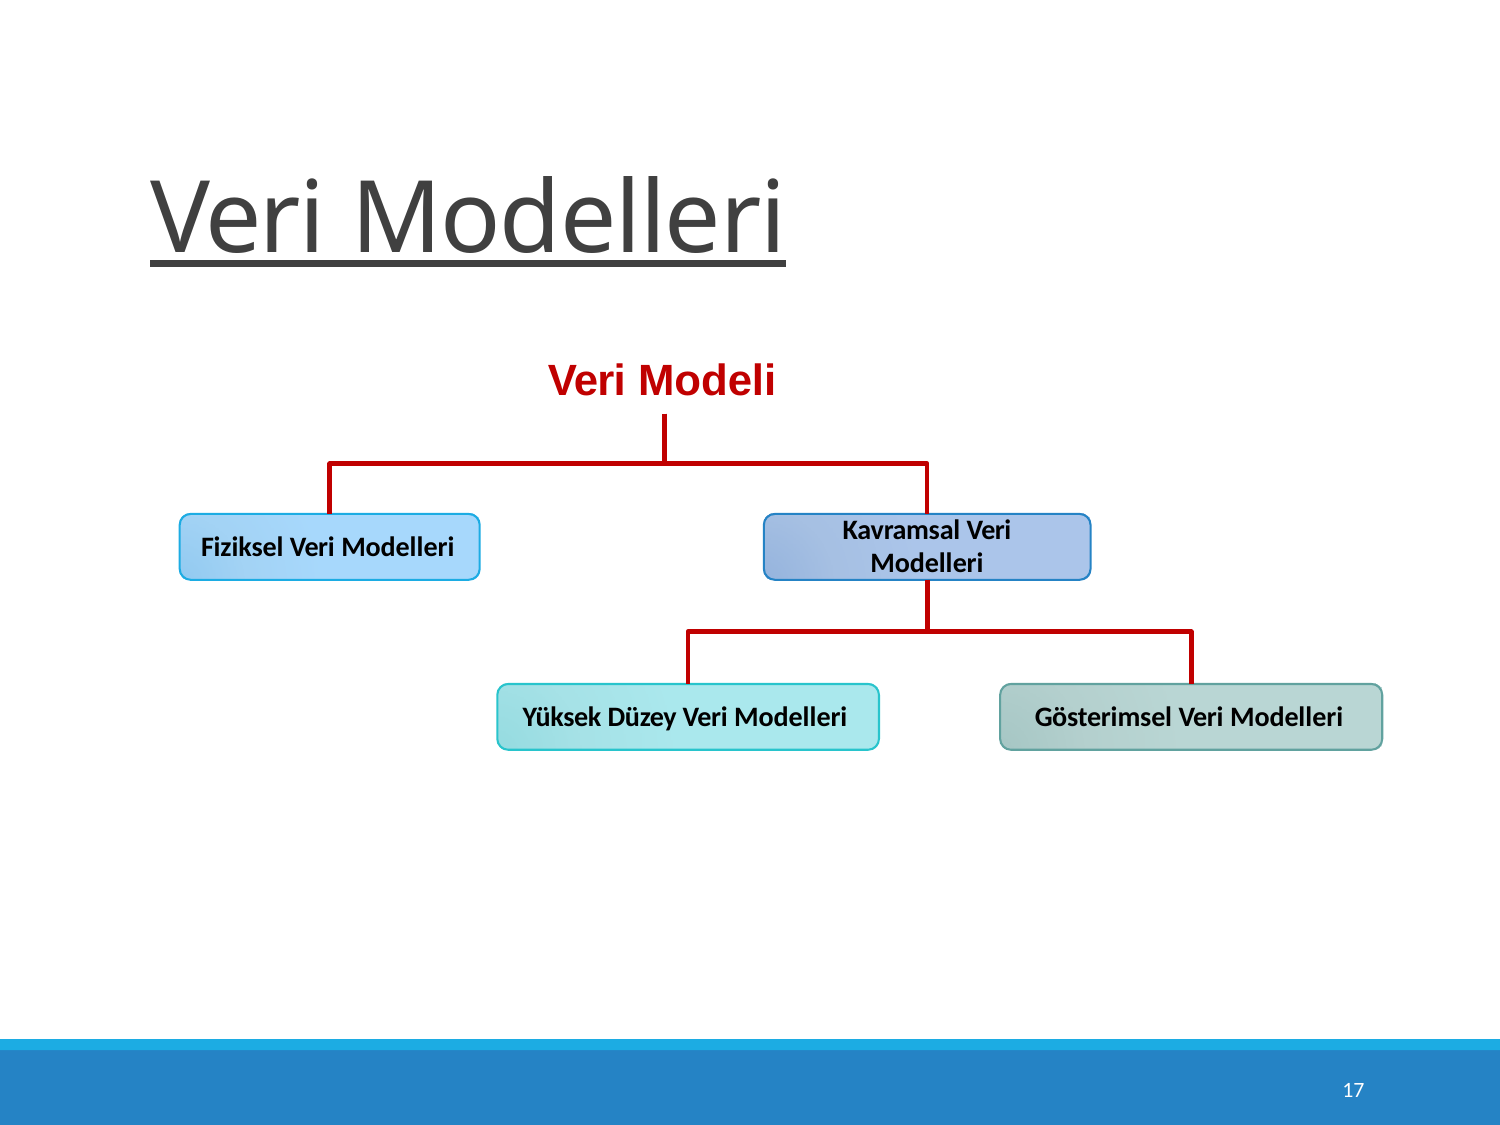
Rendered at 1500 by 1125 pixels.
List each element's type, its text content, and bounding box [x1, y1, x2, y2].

text_box [329, 413, 664, 514]
text_box [869, 683, 879, 690]
text_box [664, 413, 928, 514]
text_box [872, 744, 879, 750]
text_box [497, 683, 879, 750]
text_box [1080, 513, 1091, 522]
text_box Veri Modeli [545, 349, 781, 404]
text_box Yüksek Düzey Veri Modelleri [520, 695, 856, 732]
title Veri Modelleri [147, 150, 1376, 341]
text_box [497, 743, 504, 750]
text_box [1376, 741, 1383, 750]
text_box [179, 513, 480, 580]
text_box [179, 513, 190, 523]
text_box Kavramsal Veri Modelleri [838, 508, 1016, 579]
slide_number 10 [1338, 1078, 1369, 1125]
text_box [1000, 683, 1010, 690]
text_box [763, 570, 770, 580]
text_box [763, 513, 774, 524]
text_box [928, 513, 1091, 580]
text_box [688, 579, 927, 684]
text_box [927, 579, 1192, 684]
text_box Fiziksel Veri Modelleri [198, 525, 460, 562]
text_box [469, 513, 480, 521]
text_box [473, 573, 480, 580]
text_box [1000, 744, 1007, 750]
text_box [1000, 683, 1383, 750]
text_box [497, 683, 508, 691]
text_box [1084, 572, 1091, 580]
text_box Gösterimsel Veri Modelleri [1032, 695, 1350, 732]
text_box [179, 571, 186, 580]
text_box [763, 513, 926, 580]
text_box [1372, 683, 1383, 693]
